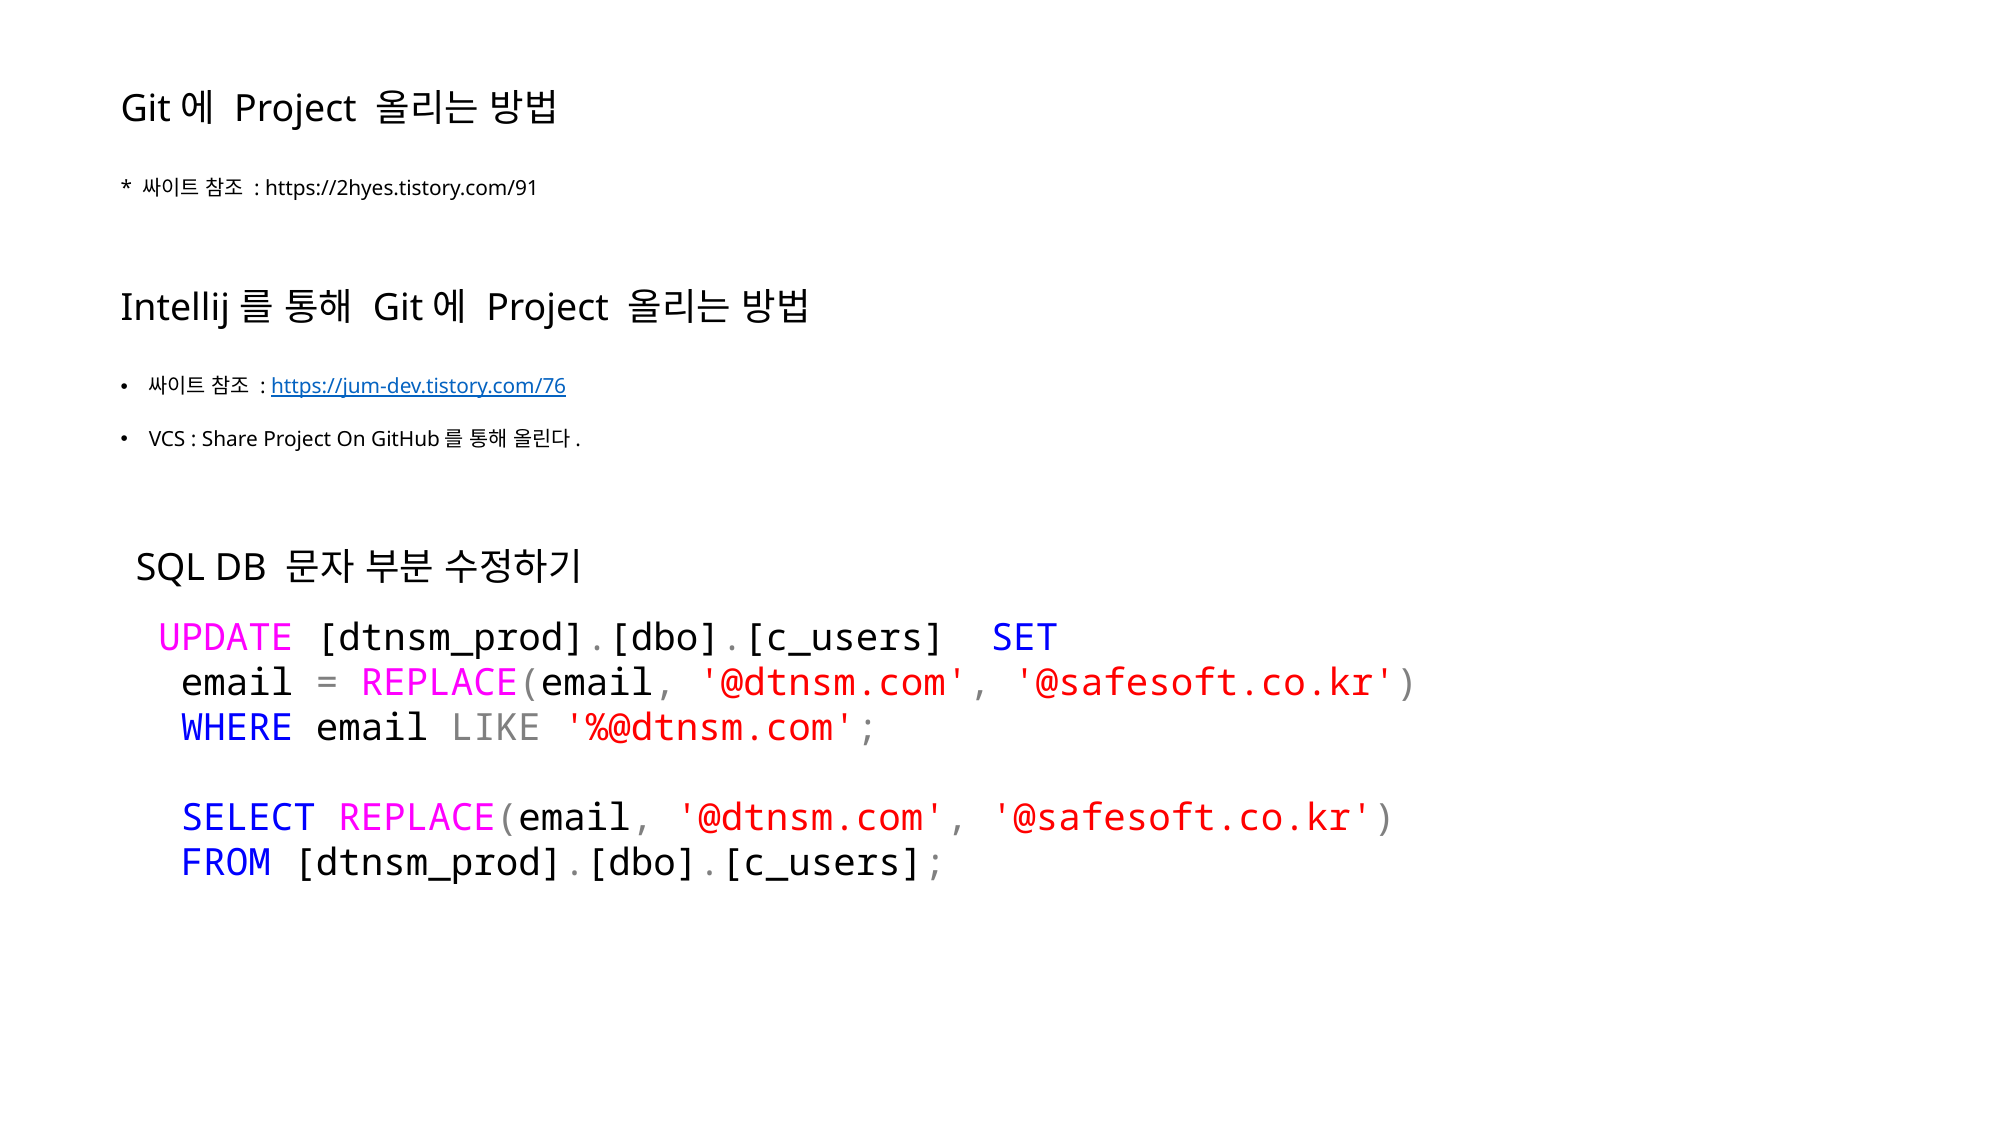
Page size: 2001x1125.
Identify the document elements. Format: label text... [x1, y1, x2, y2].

text_box SQL DB 문자 부분 수정하기 UPDATE [dtnsm_prod].[dbo].[c_users] SET email = REPLACE(email, '@dtnsm.com', '@safesoft.co.kr') WHERE email LIKE '%@dtnsm.com'; SELECT REPLACE(email, '@dtnsm.com', '@safesoft.co.kr') FROM [dtnsm_prod].[dbo].[c_users]; [121, 535, 1908, 891]
text_box Intellij를 통해 Git에 Project 올리는 방법 싸이트 참조 : https://jum-dev.tistory.com/76 VCS : Share Project On GitHub를 통해 올린다. [105, 275, 1893, 459]
text_box Git에 Project 올리는 방법 * 싸이트 참조 : https://2hyes.tistory.com/91 [105, 77, 1893, 207]
